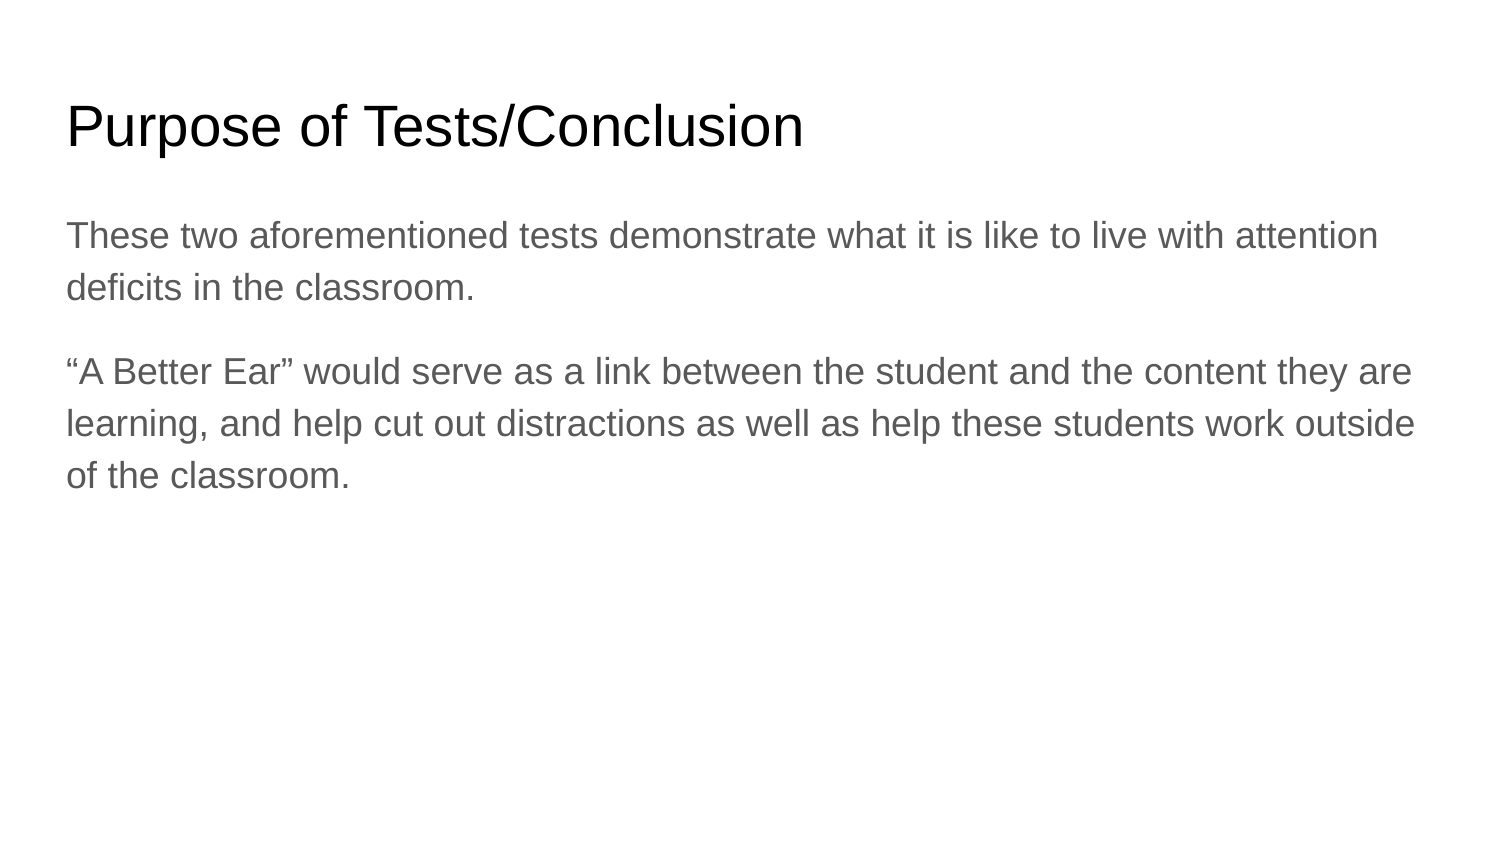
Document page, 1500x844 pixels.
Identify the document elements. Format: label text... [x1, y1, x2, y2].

title Purpose of Tests/Conclusion [51, 72, 1449, 167]
list These two aforementioned tests demonstrate what it is like to live with attention deficits in the classroom. “A Better Ear” would serve as a link between the student and the content they are learning, and help cut out distractions as well as help these students work outside of the classroom. [51, 189, 1449, 750]
